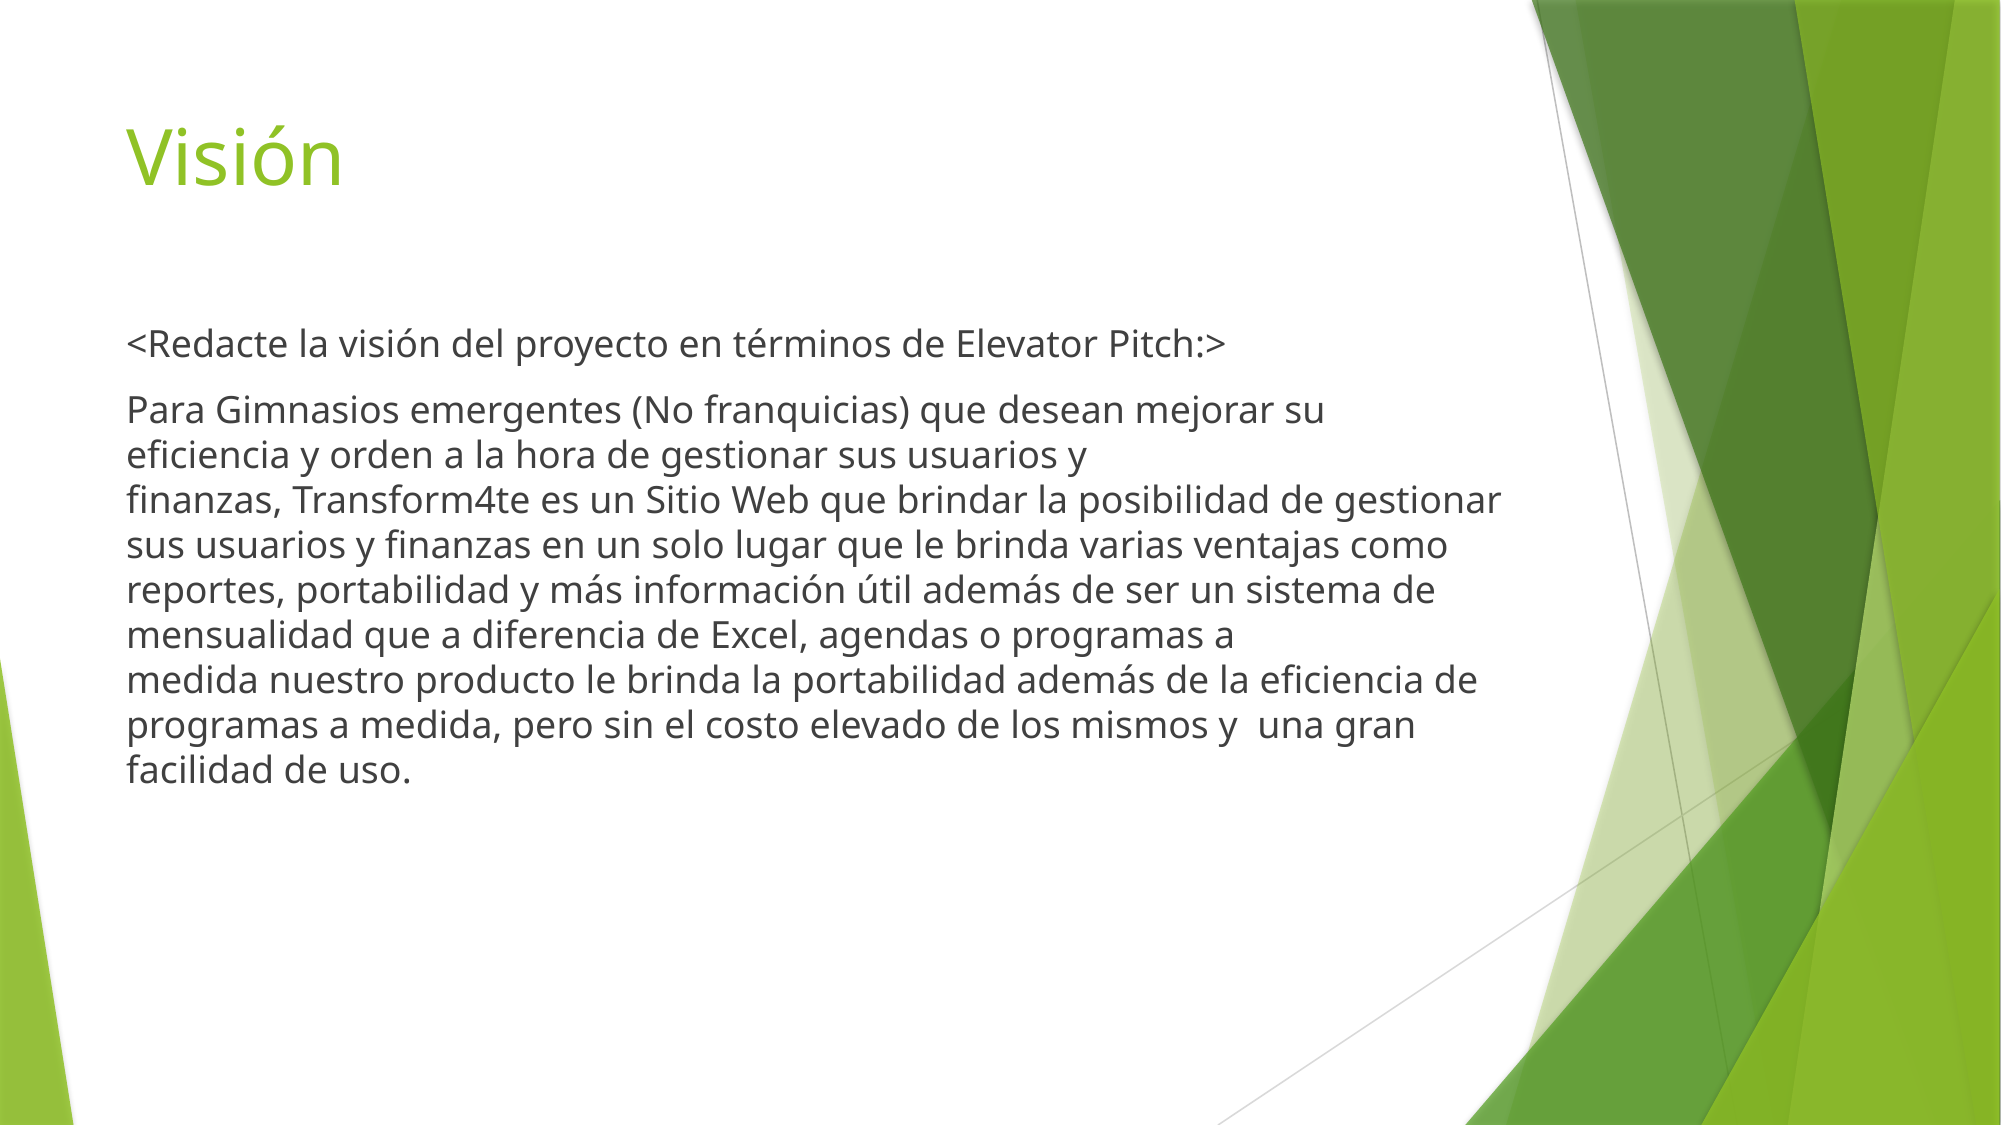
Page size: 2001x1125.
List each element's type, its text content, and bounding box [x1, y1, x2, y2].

title Visión [111, 99, 1696, 209]
list <Redacte la visión del proyecto en términos de Elevator Pitch:> Para Gimnasios emergentes (No franquicias) que desean mejorar su eficiencia y orden a la hora de gestionar sus usuarios y finanzas, Transform4te es un Sitio Web que brindar la posibilidad de gestionar sus usuarios y finanzas en un solo lugar que le brinda varias ventajas como reportes, portabilidad y más información útil además de ser un sistema de mensualidad que a diferencia de Excel, agendas o programas a medida nuestro producto le brinda la portabilidad además de la eficiencia de programas a medida, pero sin el costo elevado de los mismos y una gran facilidad de uso. [111, 252, 1522, 992]
